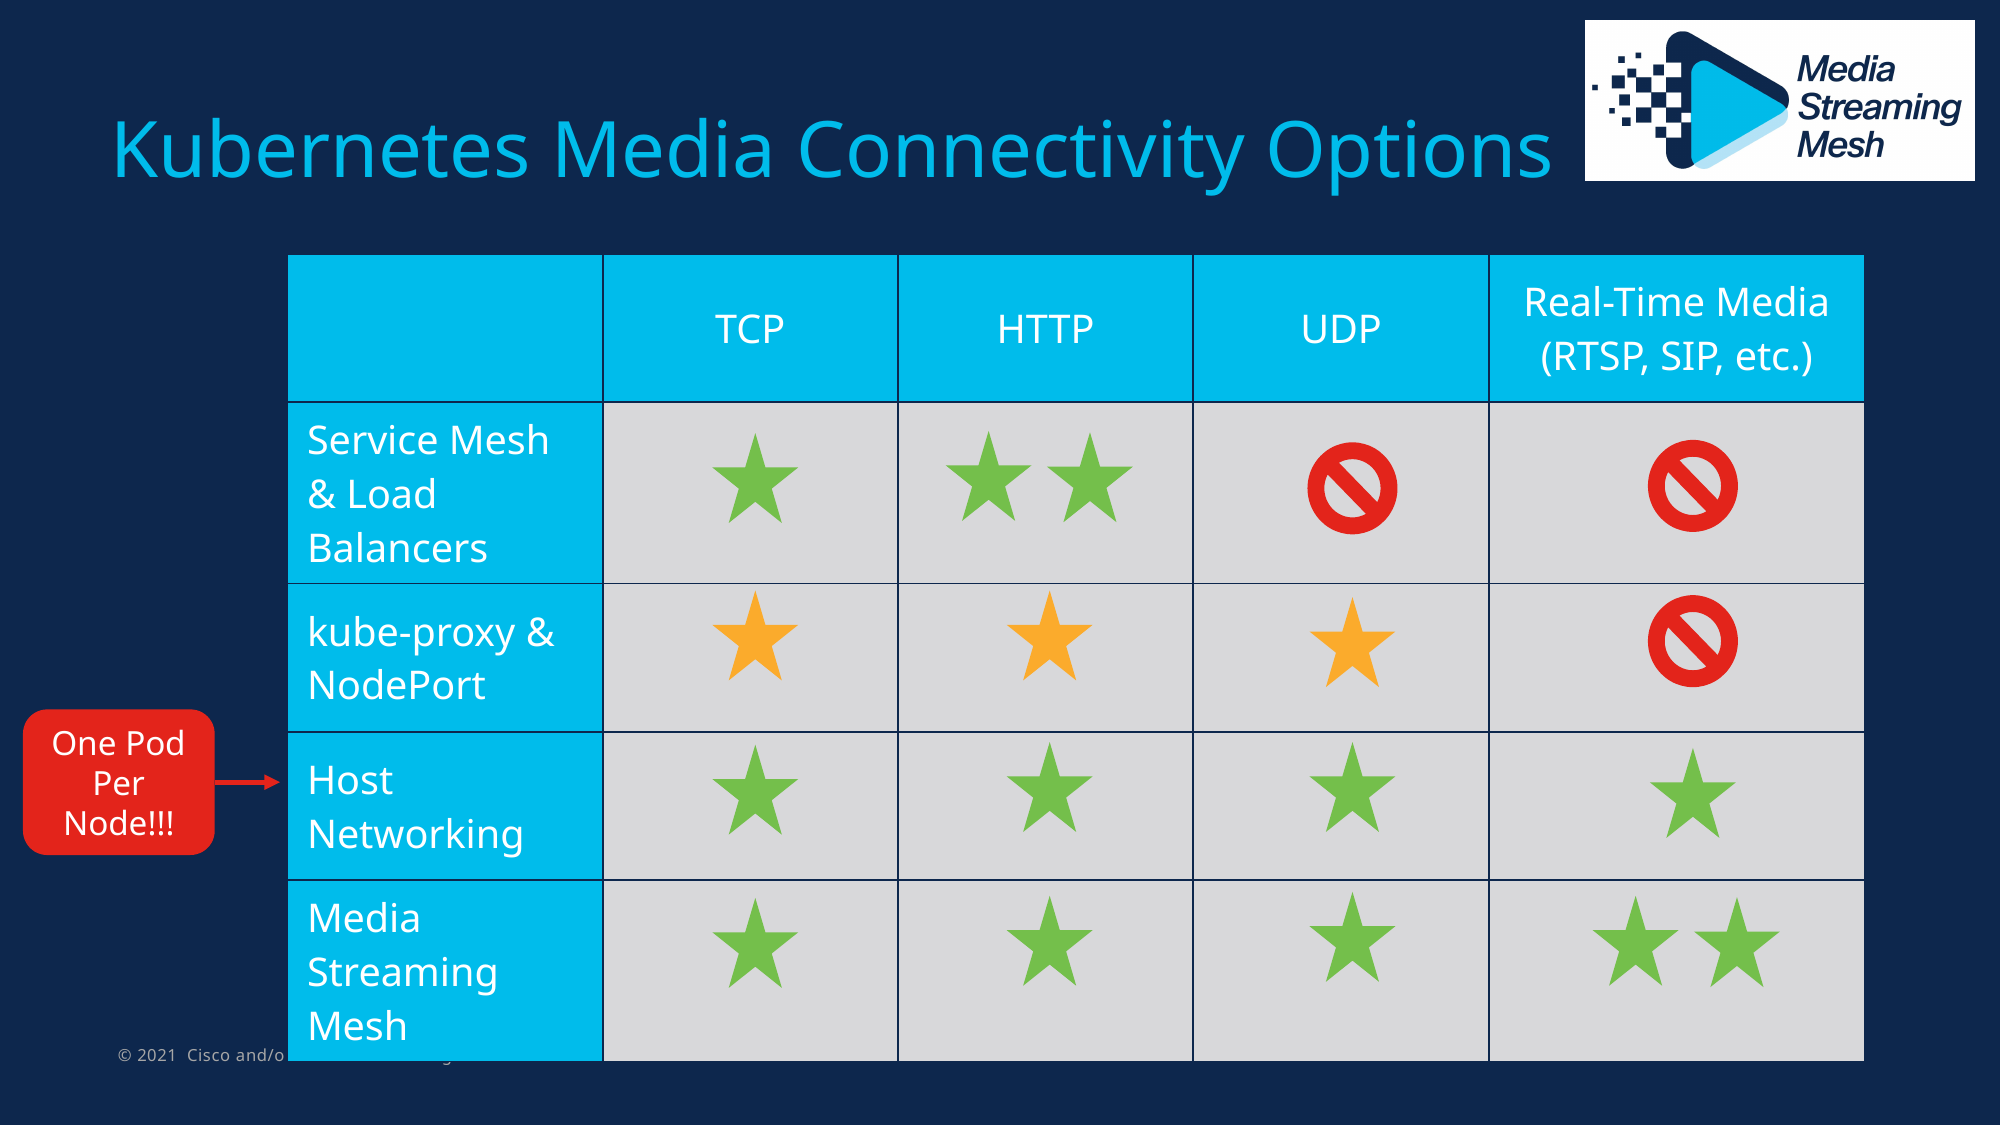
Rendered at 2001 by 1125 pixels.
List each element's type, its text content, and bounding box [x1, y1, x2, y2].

table_cell [899, 403, 1192, 583]
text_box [22, 709, 281, 856]
table_cell Media Streaming Mesh [288, 881, 602, 1061]
table_cell [1490, 584, 1864, 731]
table_header [288, 255, 602, 401]
table_cell [604, 584, 897, 731]
text_box [1645, 437, 1741, 535]
table_header HTTP [899, 255, 1192, 401]
text_box [710, 895, 801, 990]
text_box [710, 742, 801, 837]
table_cell [1194, 881, 1488, 1061]
table_header UDP [1194, 255, 1488, 401]
text_box [1647, 745, 1738, 840]
text_box [1307, 889, 1398, 984]
picture [1585, 20, 1976, 182]
text_box [1045, 430, 1135, 524]
table_cell [604, 733, 897, 879]
table_cell [899, 584, 1192, 731]
text_box [1590, 893, 1681, 988]
table_cell [1194, 403, 1488, 583]
text_box [1645, 593, 1741, 690]
text_box [1004, 893, 1095, 988]
table_cell [899, 733, 1192, 879]
text_box [943, 428, 1034, 523]
table_cell Host Networking [288, 733, 602, 879]
table_cell kube-proxy & NodePort [288, 584, 602, 731]
table_cell Service Mesh & Load Balancers [288, 403, 602, 583]
table_cell [1490, 881, 1864, 1061]
text_box [1307, 739, 1398, 834]
table_cell [1194, 584, 1488, 731]
text_box [1307, 595, 1398, 689]
text_box [1305, 440, 1400, 537]
table_cell [1194, 733, 1488, 879]
text_box [1692, 895, 1782, 989]
text_box [710, 588, 801, 683]
title Kubernetes Media Connectivity Options [95, 74, 1922, 235]
table_header TCP [604, 255, 897, 401]
text_box [710, 430, 801, 525]
text_box [1004, 739, 1095, 834]
text_box [1004, 588, 1095, 683]
table_cell [899, 881, 1192, 1061]
table_cell [1490, 733, 1864, 879]
table_cell [1490, 403, 1864, 583]
table_header Real-Time Media (RTSP, SIP, etc.) [1490, 255, 1864, 401]
table_cell [604, 881, 897, 1061]
table_cell [604, 403, 897, 583]
